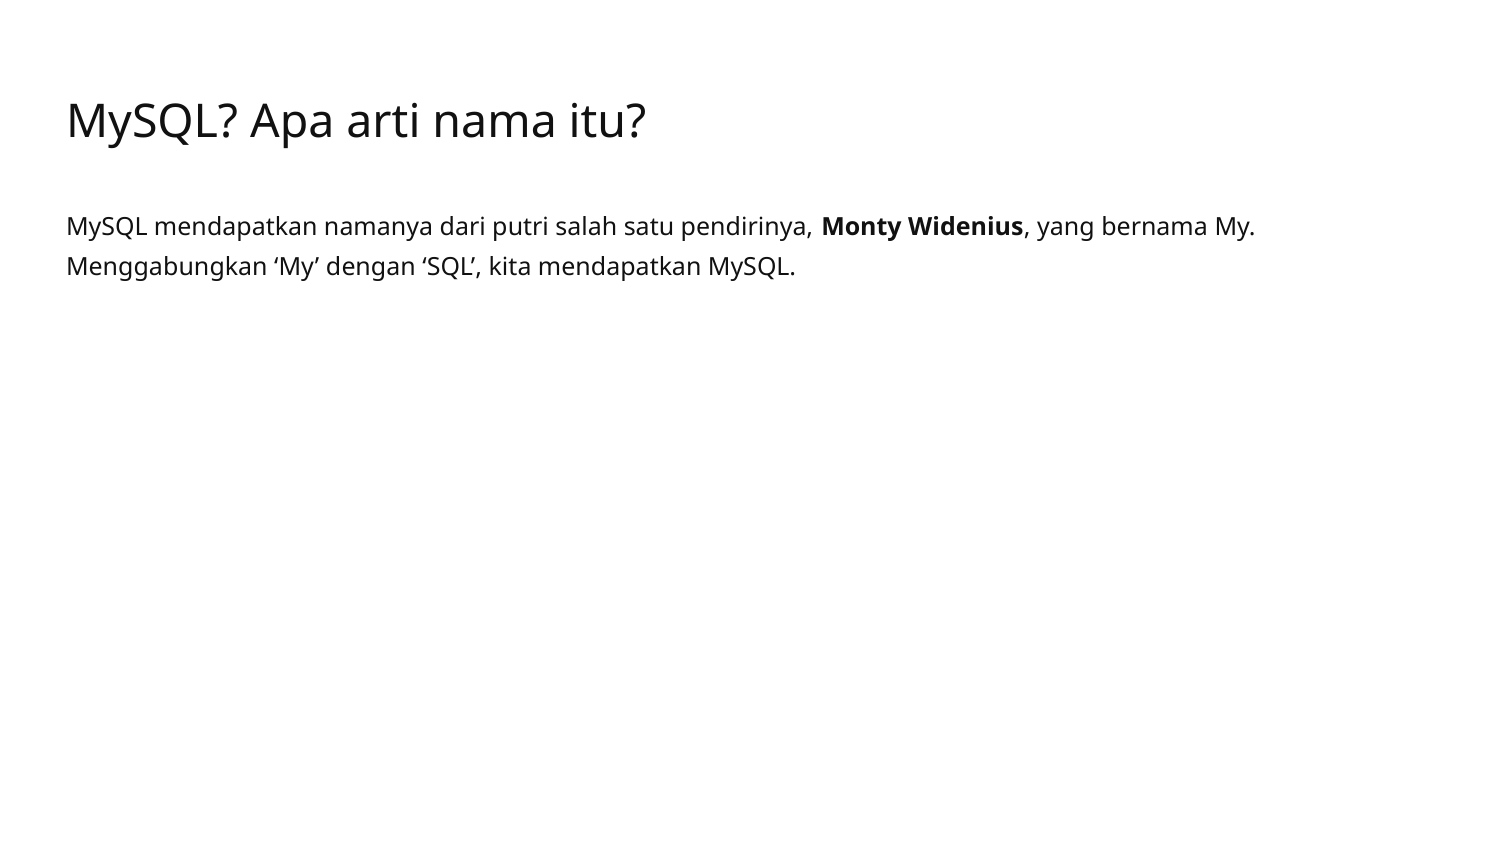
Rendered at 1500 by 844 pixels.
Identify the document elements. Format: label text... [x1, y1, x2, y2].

list MySQL mendapatkan namanya dari putri salah satu pendirinya, Monty Widenius, yang bernama My. Menggabungkan ‘My’ dengan ‘SQL’, kita mendapatkan MySQL. [51, 189, 1449, 750]
title MySQL? Apa arti nama itu? [51, 72, 1449, 167]
